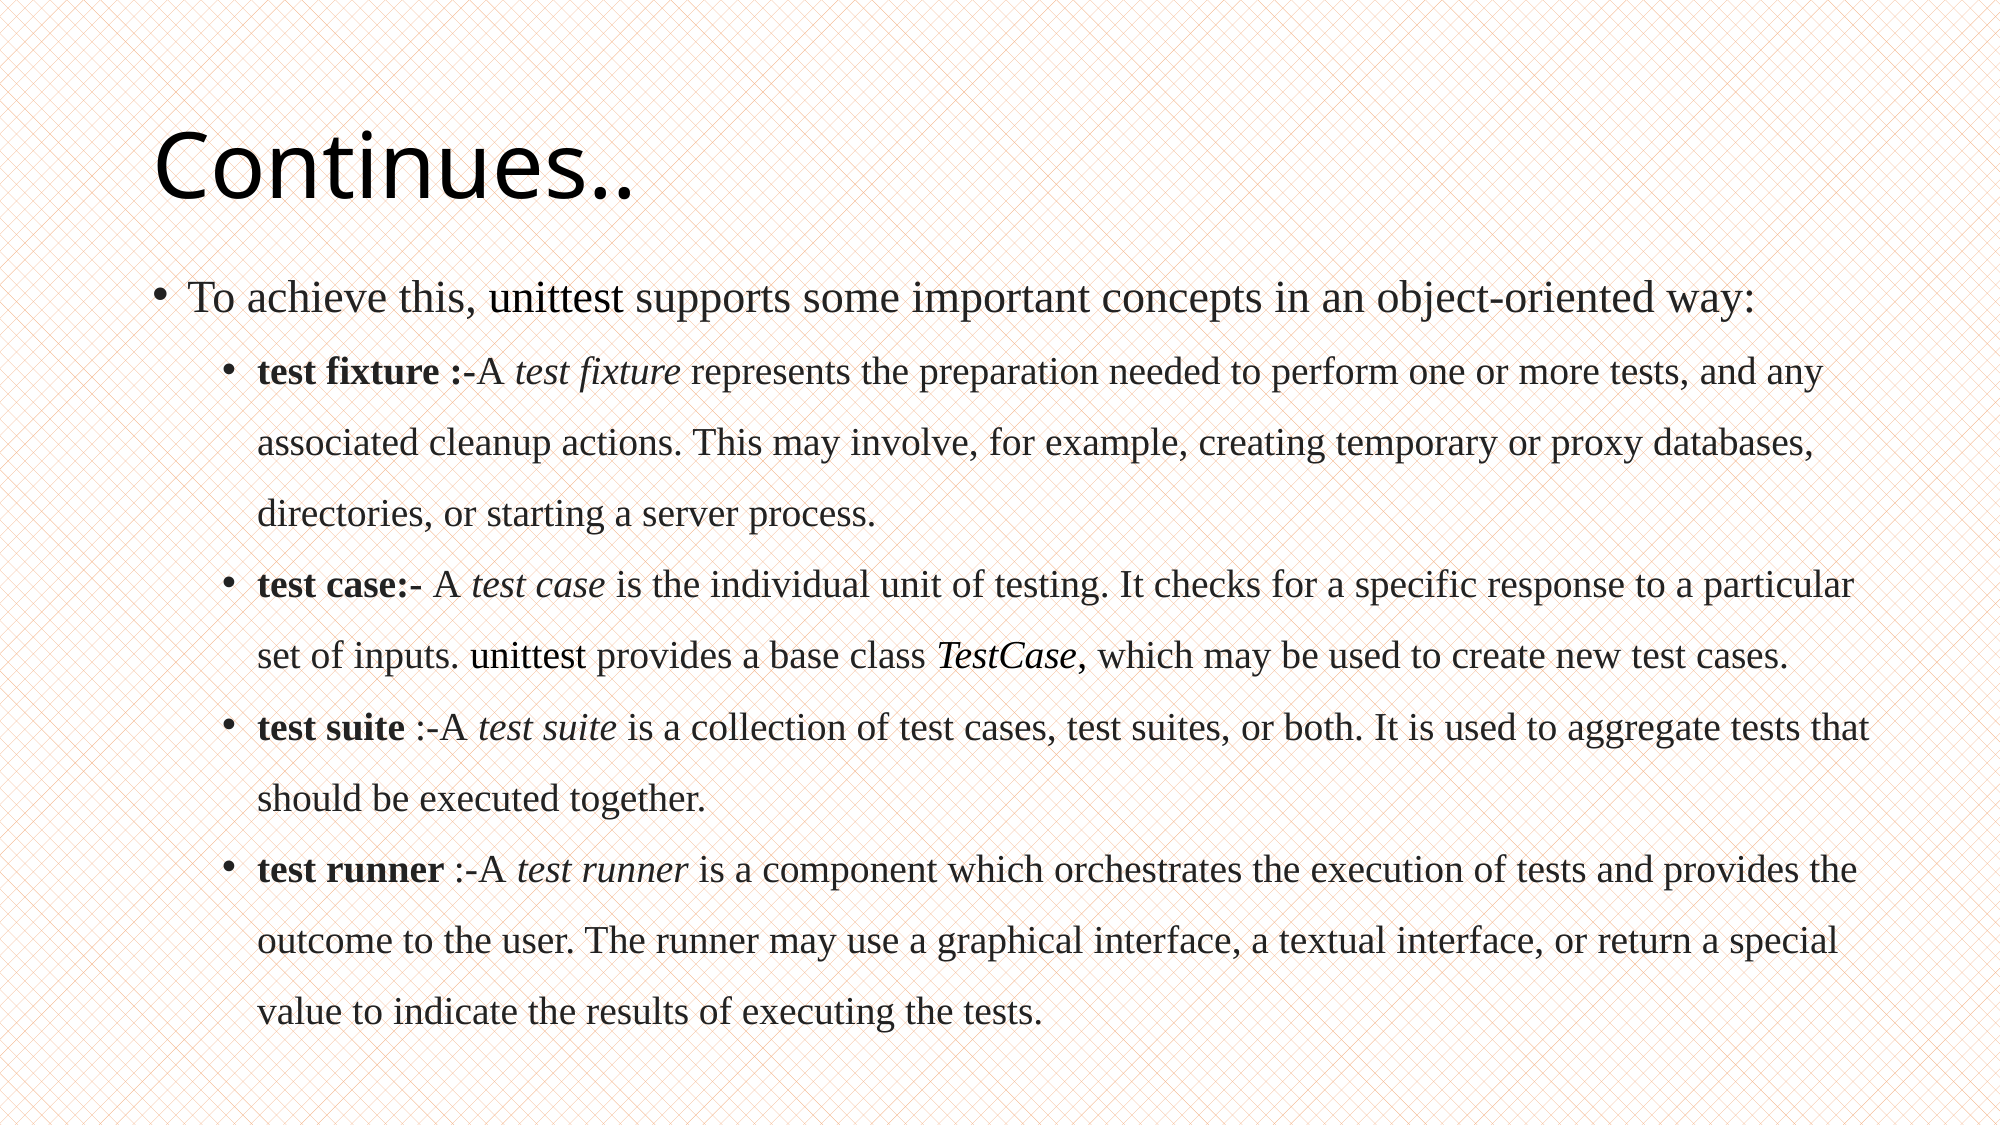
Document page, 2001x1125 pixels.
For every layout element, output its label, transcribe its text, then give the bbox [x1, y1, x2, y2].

list To achieve this, unittest supports some important concepts in an object-oriented way: test fixture :-A test fixture represents the preparation needed to perform one or more tests, and any associated cleanup actions. This may involve, for example, creating temporary or proxy databases, directories, or starting a server process. test case:- A test case is the individual unit of testing. It checks for a specific response to a particular set of inputs. unittest provides a base class TestCase, which may be used to create new test cases. test suite :-A test suite is a collection of test cases, test suites, or both. It is used to aggregate tests that should be executed together. test runner :-A test runner is a component which orchestrates the execution of tests and provides the outcome to the user. The runner may use a graphical interface, a textual interface, or return a special value to indicate the results of executing the tests. [137, 231, 1911, 1097]
title Continues.. [137, 59, 1863, 231]
